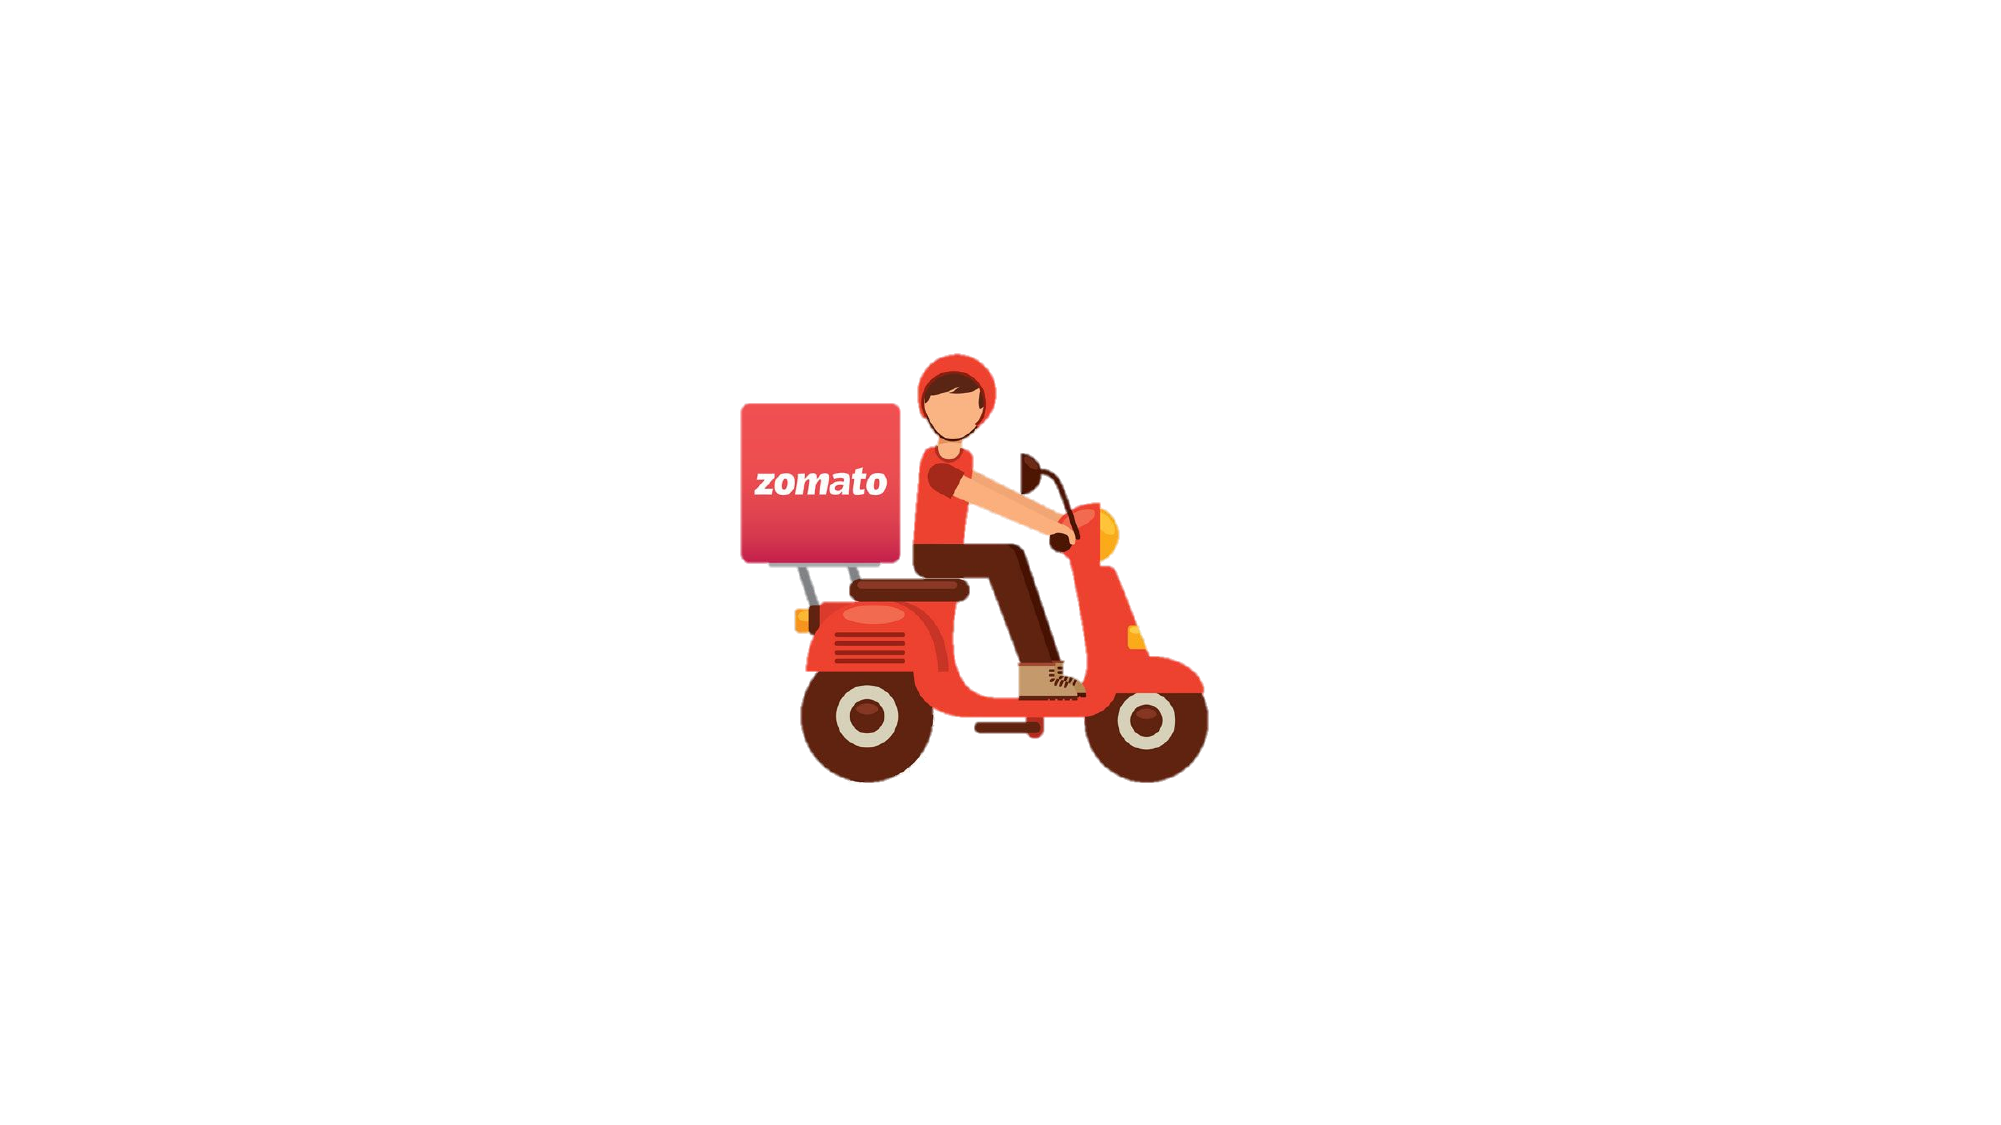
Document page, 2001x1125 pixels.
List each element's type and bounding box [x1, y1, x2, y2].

picture [449, 312, 1450, 813]
